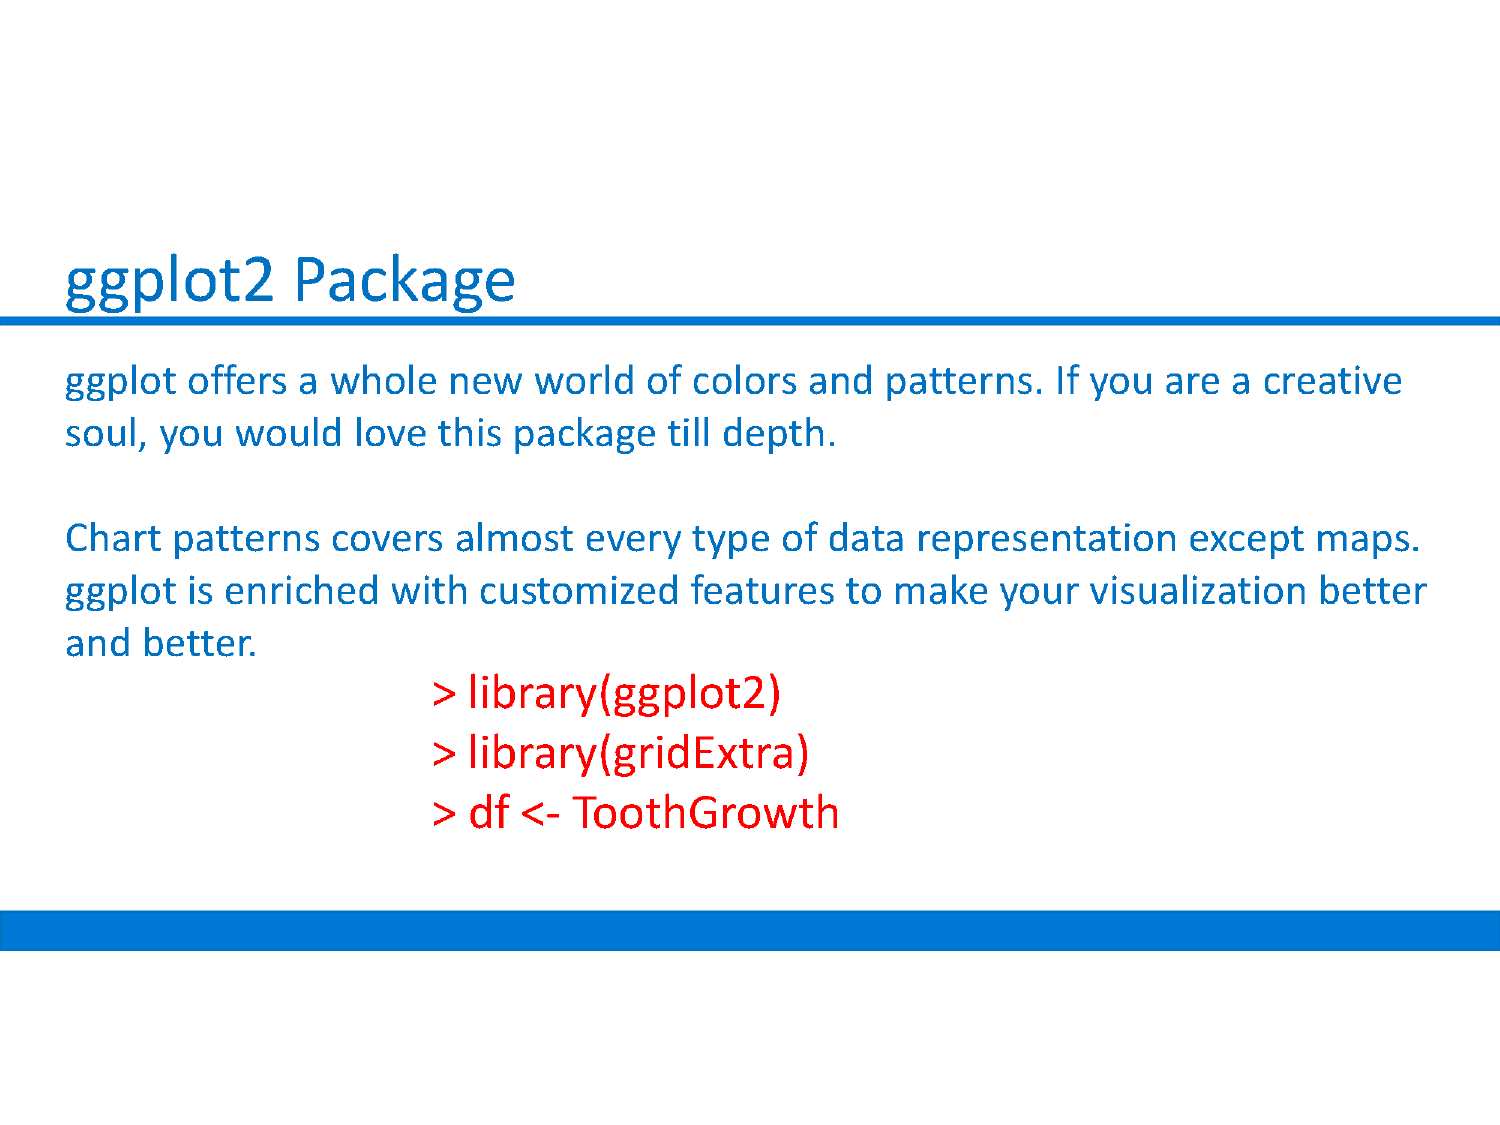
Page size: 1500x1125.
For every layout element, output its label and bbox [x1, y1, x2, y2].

picture [0, 141, 1500, 987]
